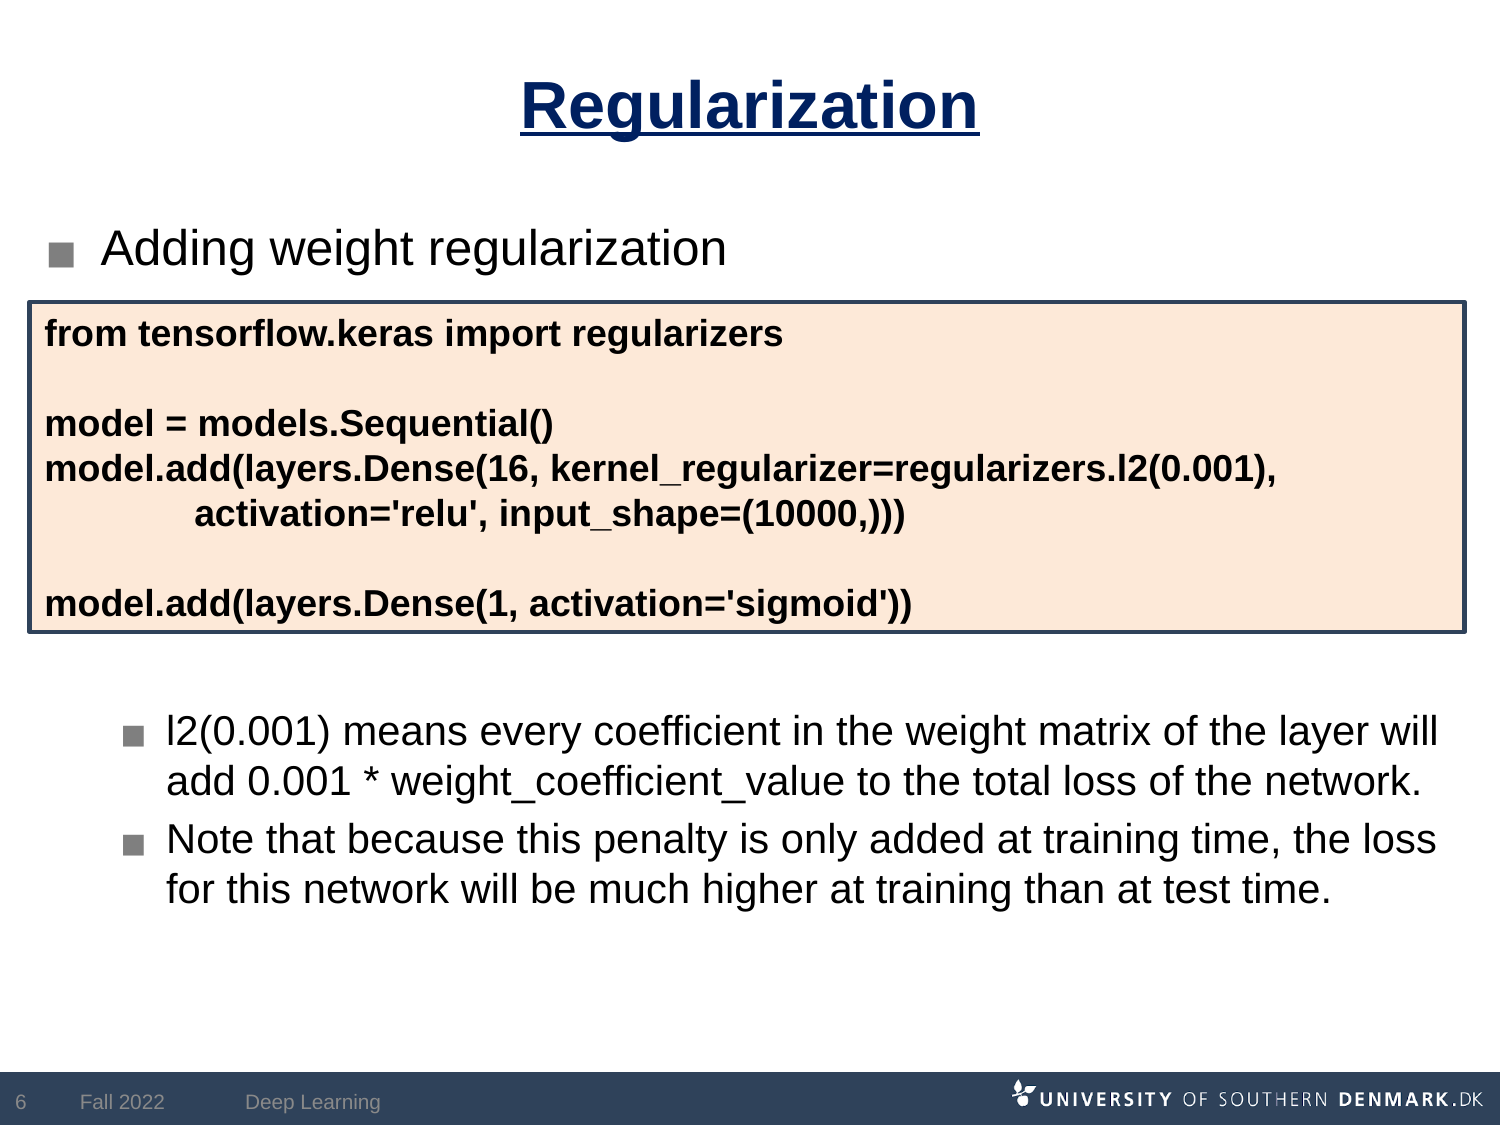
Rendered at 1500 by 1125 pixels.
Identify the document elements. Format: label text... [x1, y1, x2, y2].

list Adding weight regularization l2(0.001) means every coefficient in the weight matrix of the layer will add 0.001 * weight_coefficient_value to the total loss of the network. Note that because this penalty is only added at training time, the loss for this network will be much higher at training than at test time. [29, 208, 1471, 1012]
slide_number 6 [0, 1078, 71, 1125]
title Regularization [35, 19, 1465, 185]
text_box from tensorflow.keras import regularizers model = models.Sequential() model.add(layers.Dense(16, kernel_regularizer=regularizers.l2(0.001), activation='relu', input_shape=(10000,))) model.add(layers.Dense(1, activation='sigmoid')) [29, 301, 1465, 632]
picture [0, 1072, 1500, 1125]
